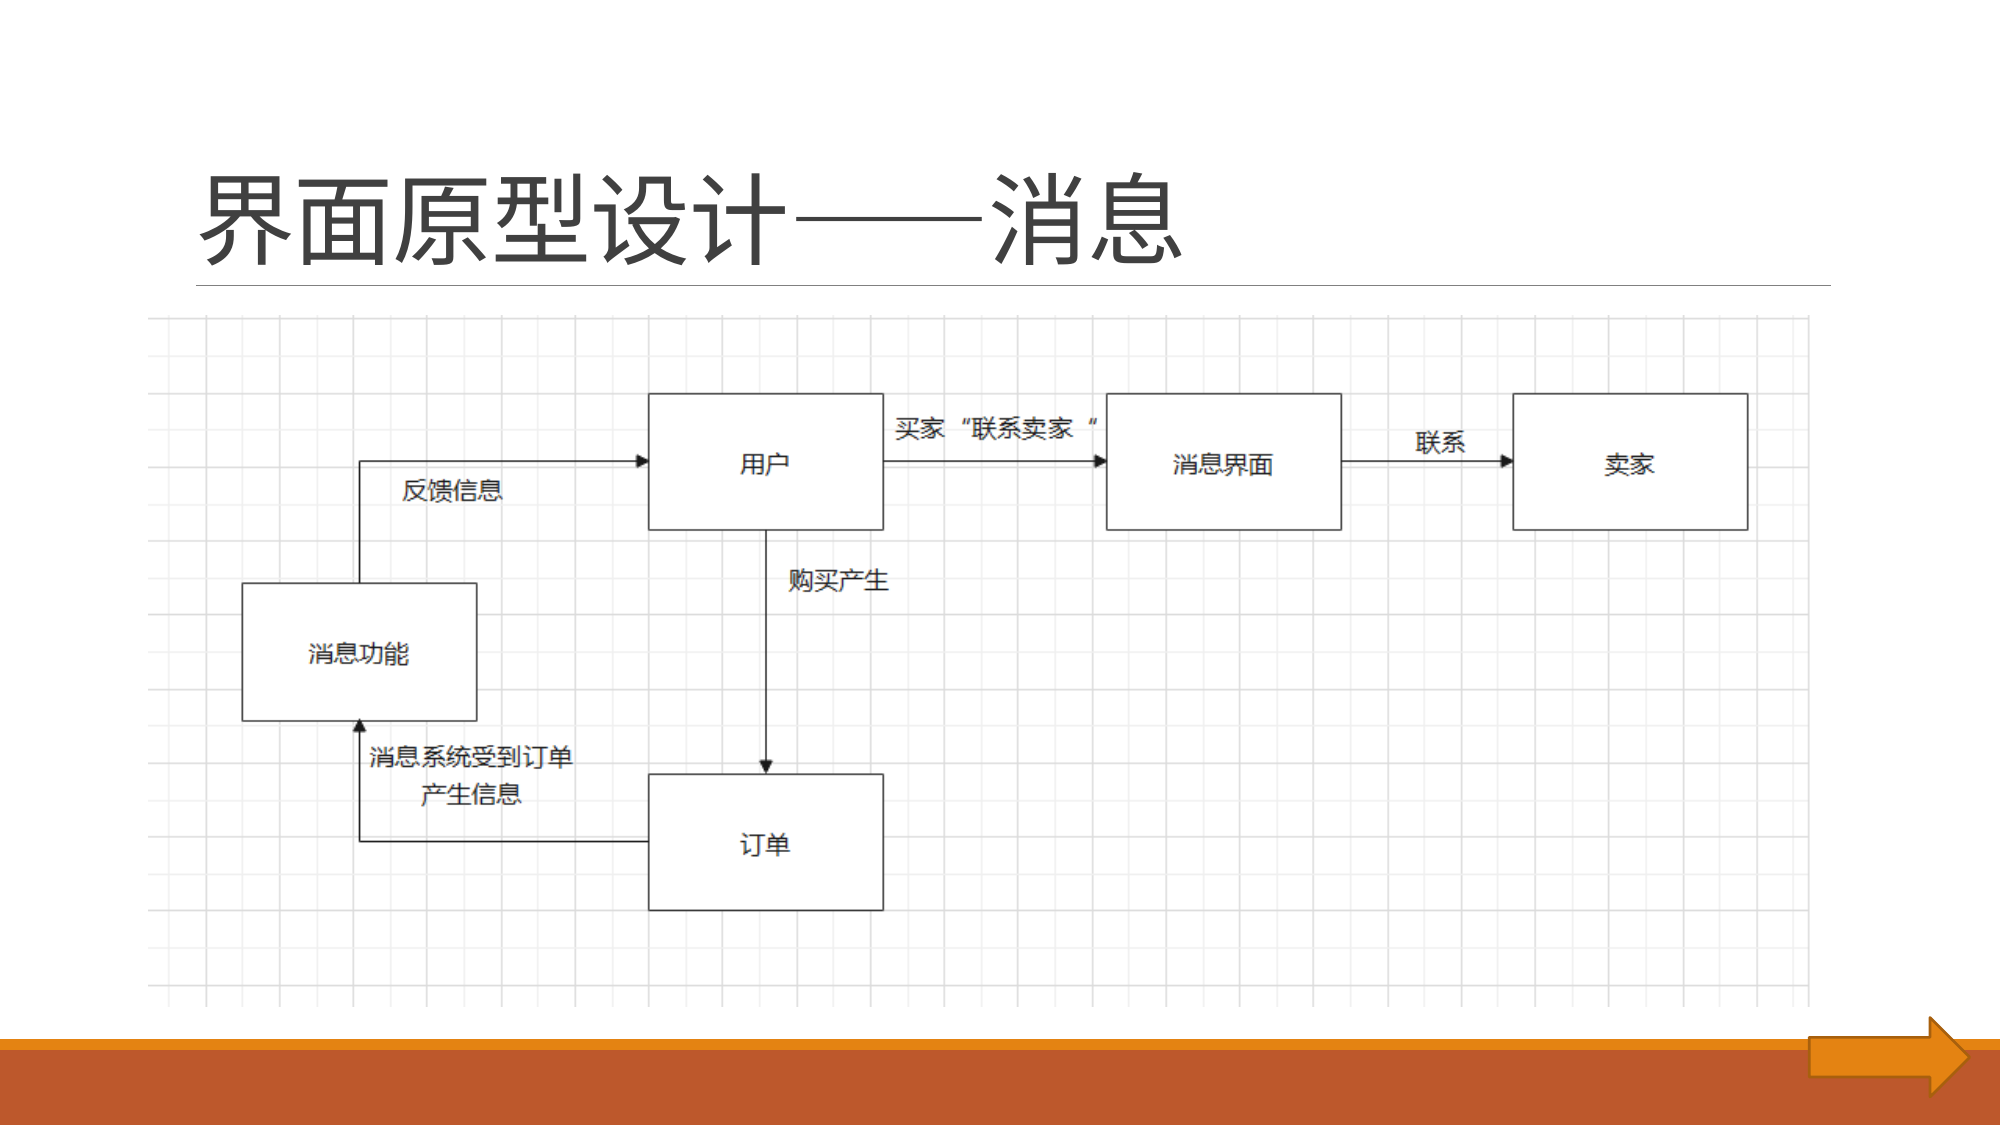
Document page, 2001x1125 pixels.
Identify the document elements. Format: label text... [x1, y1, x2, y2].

text_box [1807, 1016, 1971, 1099]
title 界面原型设计——消息 [180, 47, 1830, 285]
picture [147, 315, 1853, 1008]
